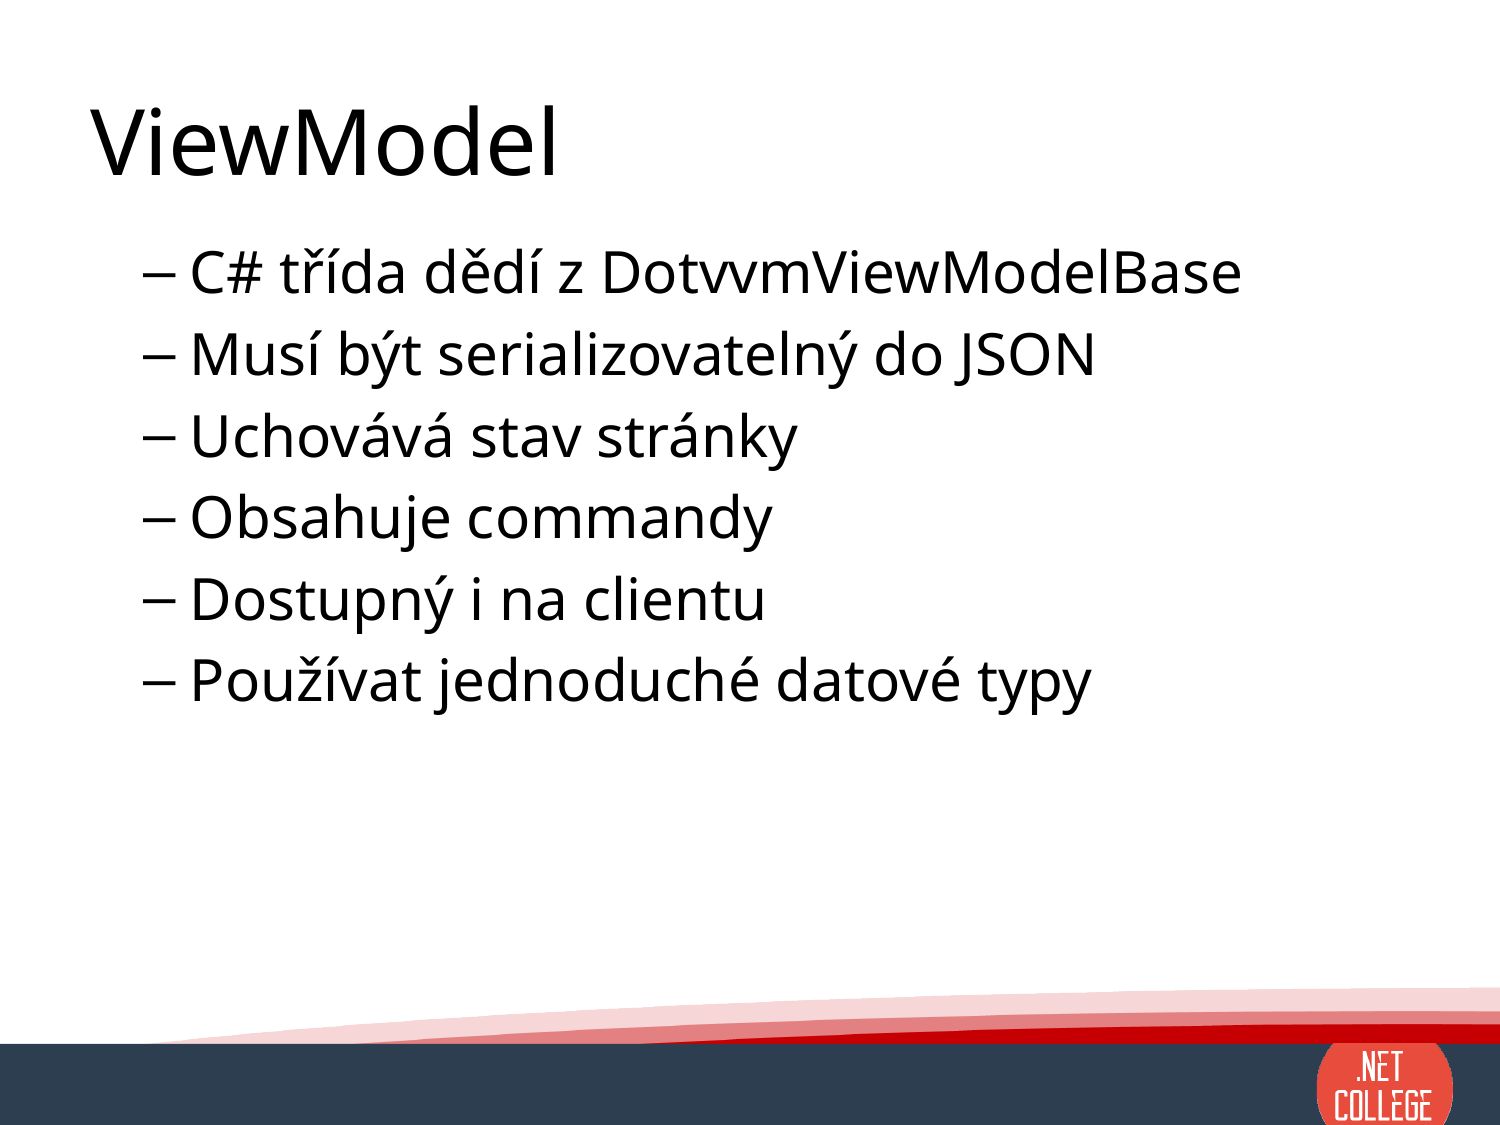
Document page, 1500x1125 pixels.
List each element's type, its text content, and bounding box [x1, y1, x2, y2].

picture [53, 987, 1500, 1125]
list C# třída dědí z DotvvmViewModelBase Musí být serializovatelný do JSON Uchovává stav stránky Obsahuje commandy Dostupný i na clientu Používat jednoduché datové typy [53, 228, 1404, 971]
title ViewModel [75, 45, 1425, 233]
